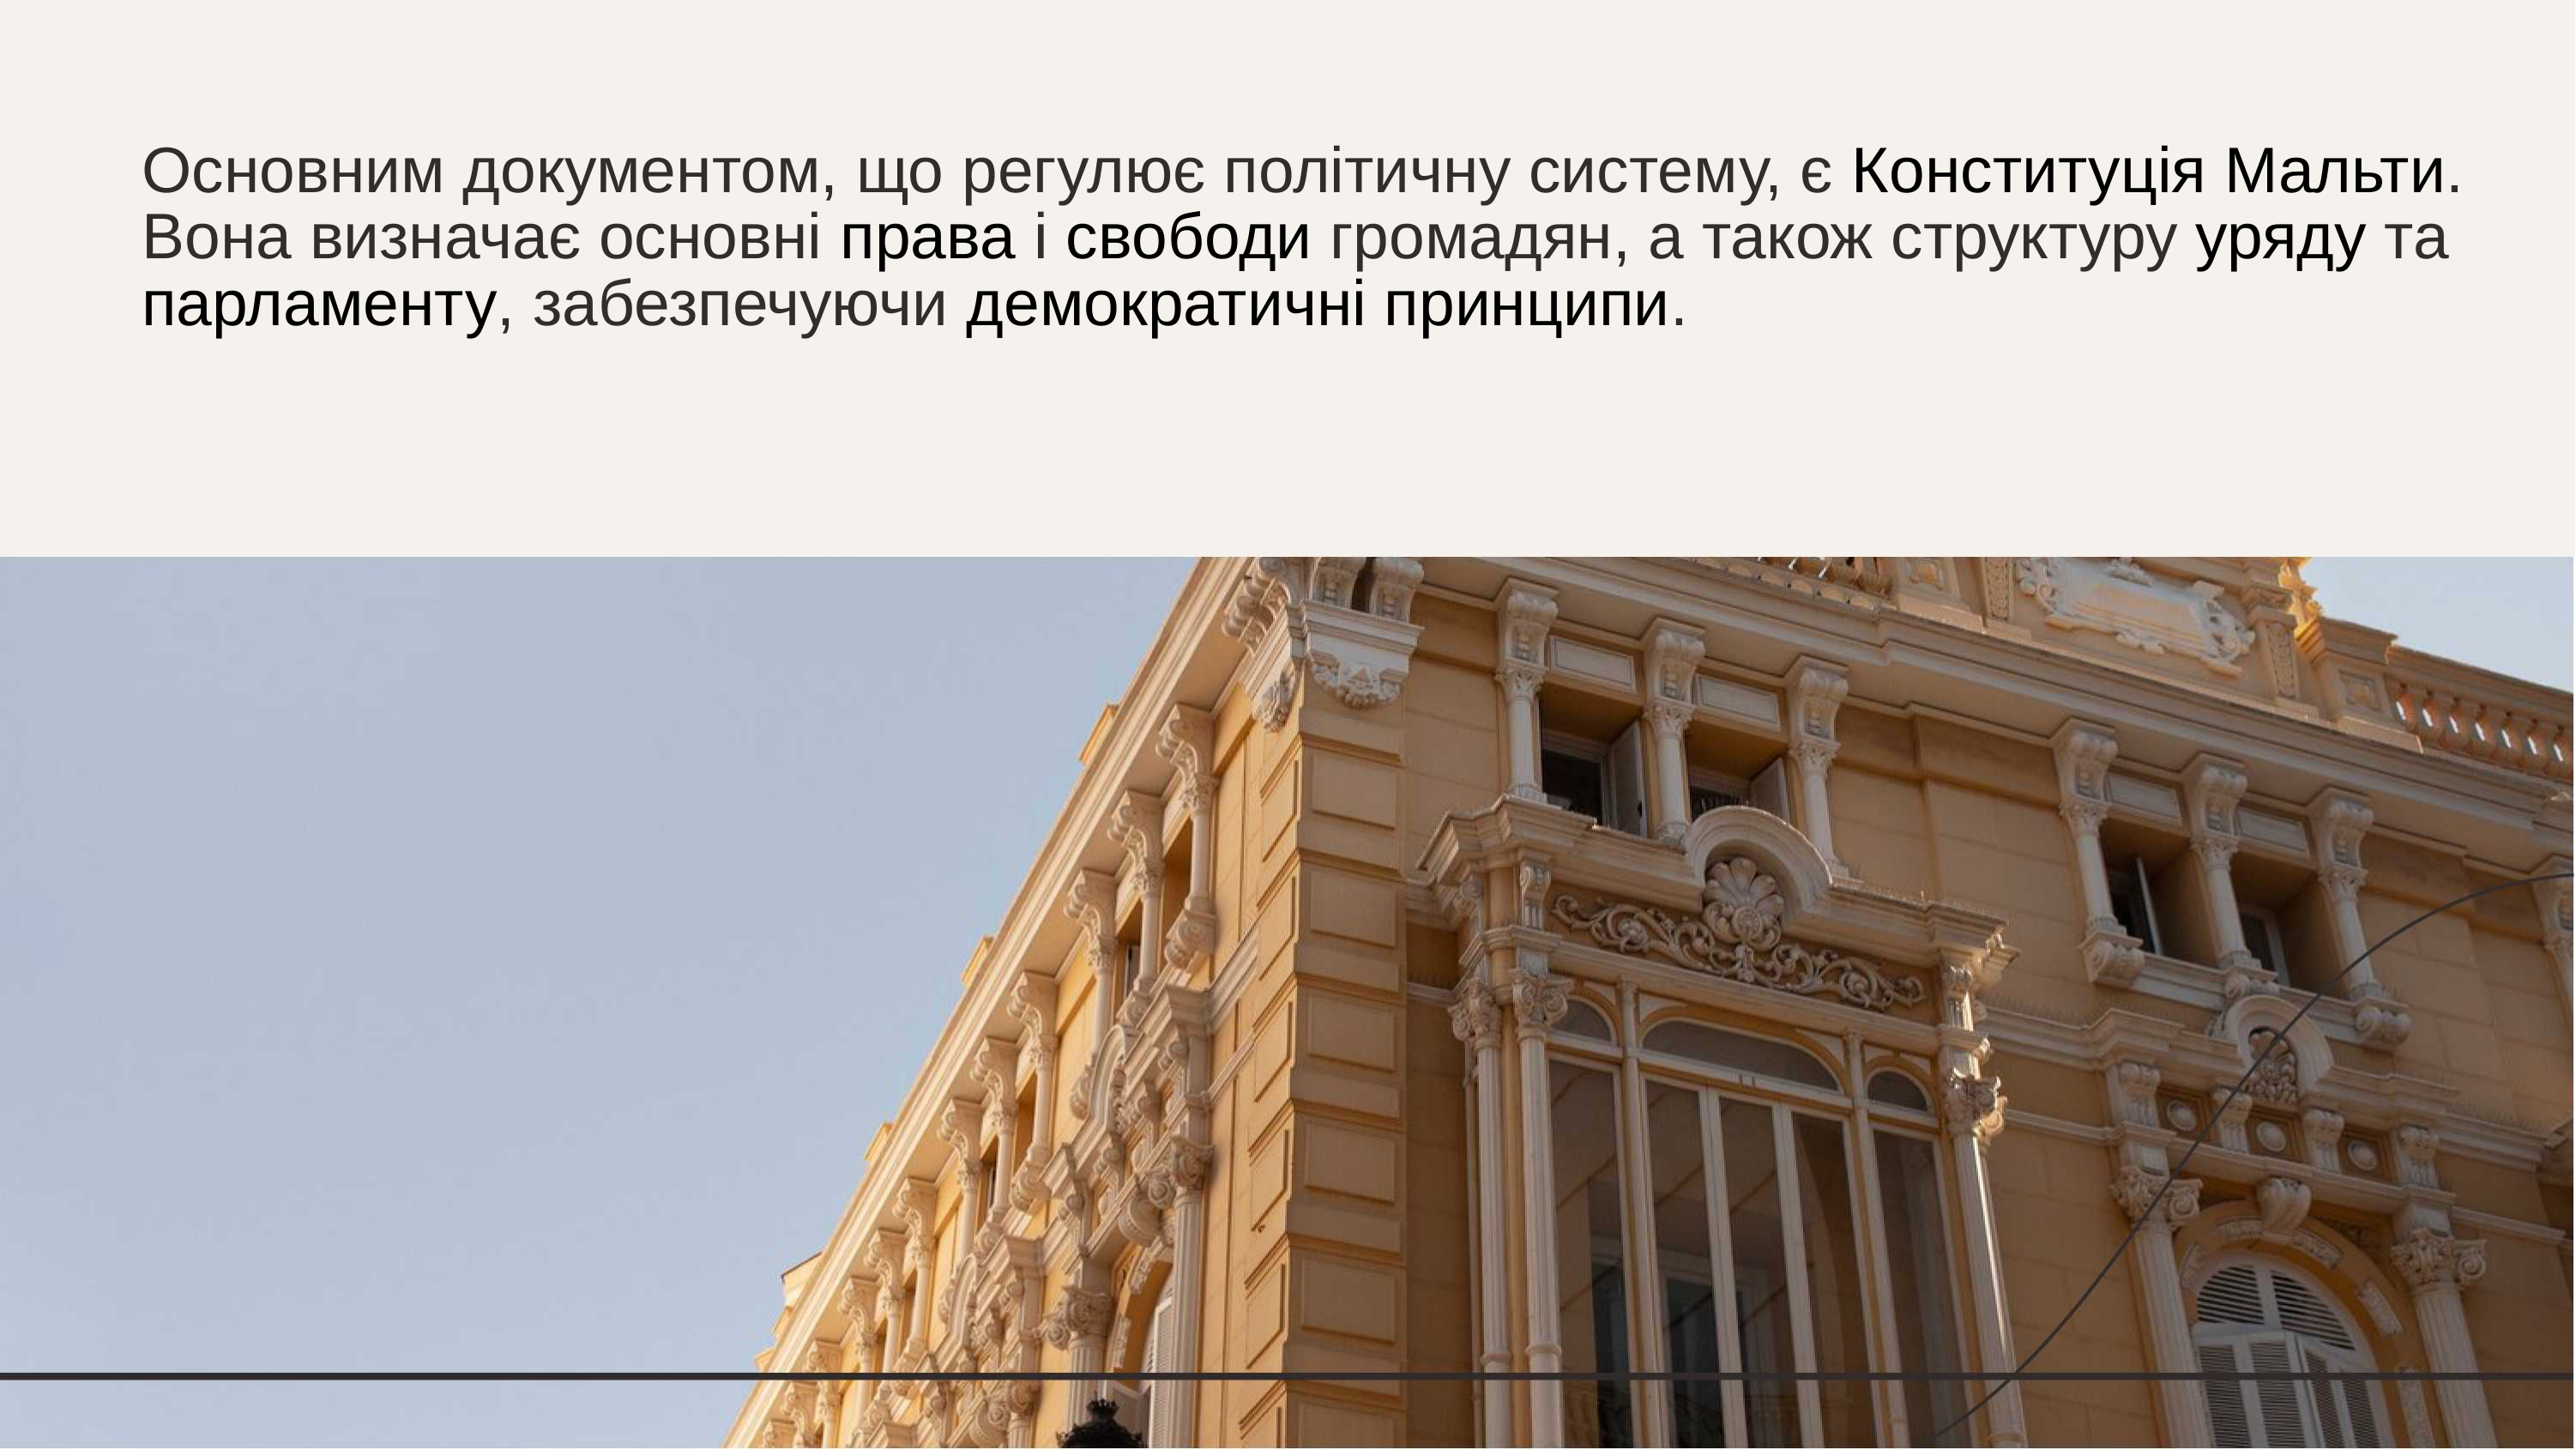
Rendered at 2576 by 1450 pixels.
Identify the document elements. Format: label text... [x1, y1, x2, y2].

picture [0, 556, 2576, 1450]
text_box Основним документом, що регулює політичну систему, є Конституція Мальти. Вона визначає основні права і свободи громадян, а також структуру уряду та парламенту, забезпечуючи демократичні принципи. [129, 133, 2477, 346]
